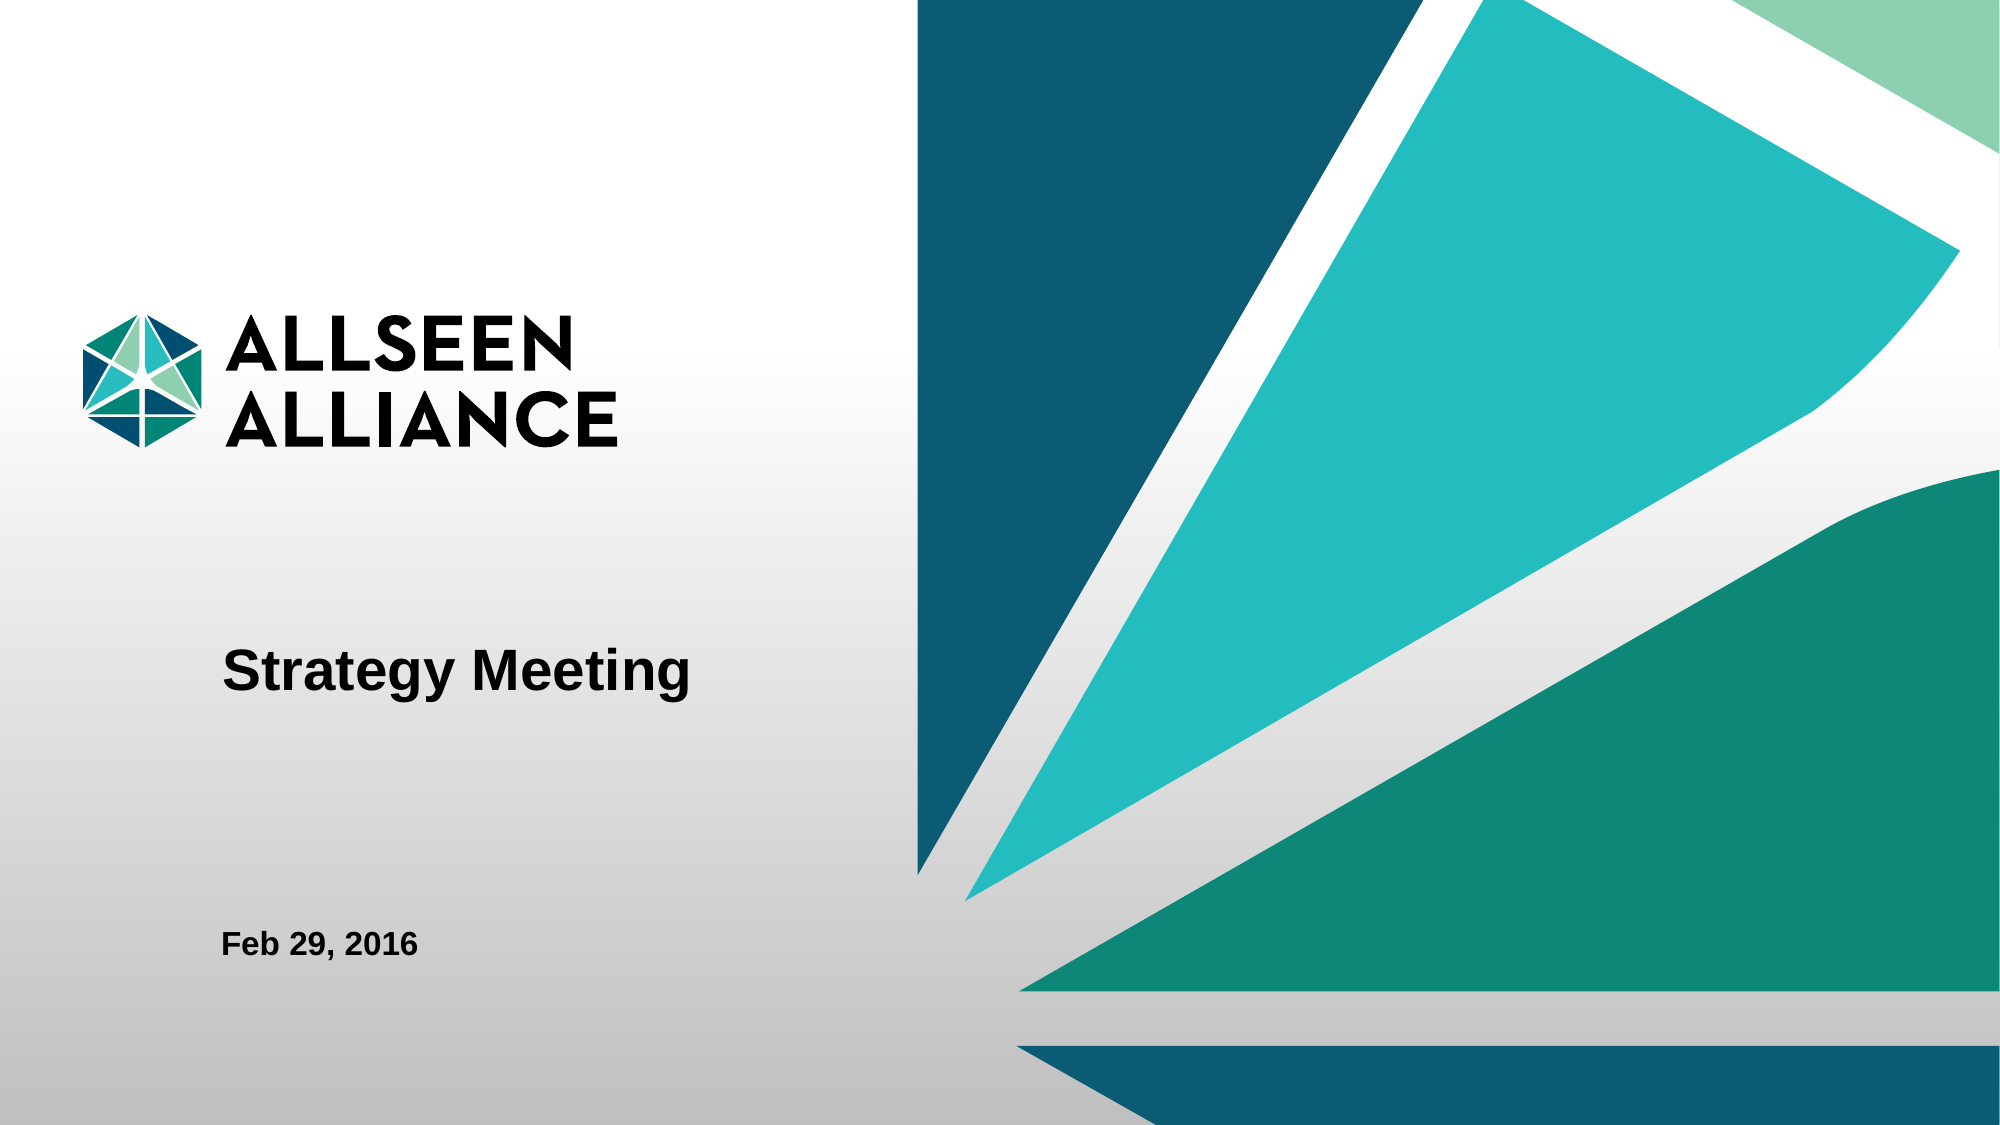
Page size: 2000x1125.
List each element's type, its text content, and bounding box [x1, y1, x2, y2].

title Strategy Meeting [214, 629, 820, 713]
list Feb 29, 2016 [213, 914, 820, 971]
